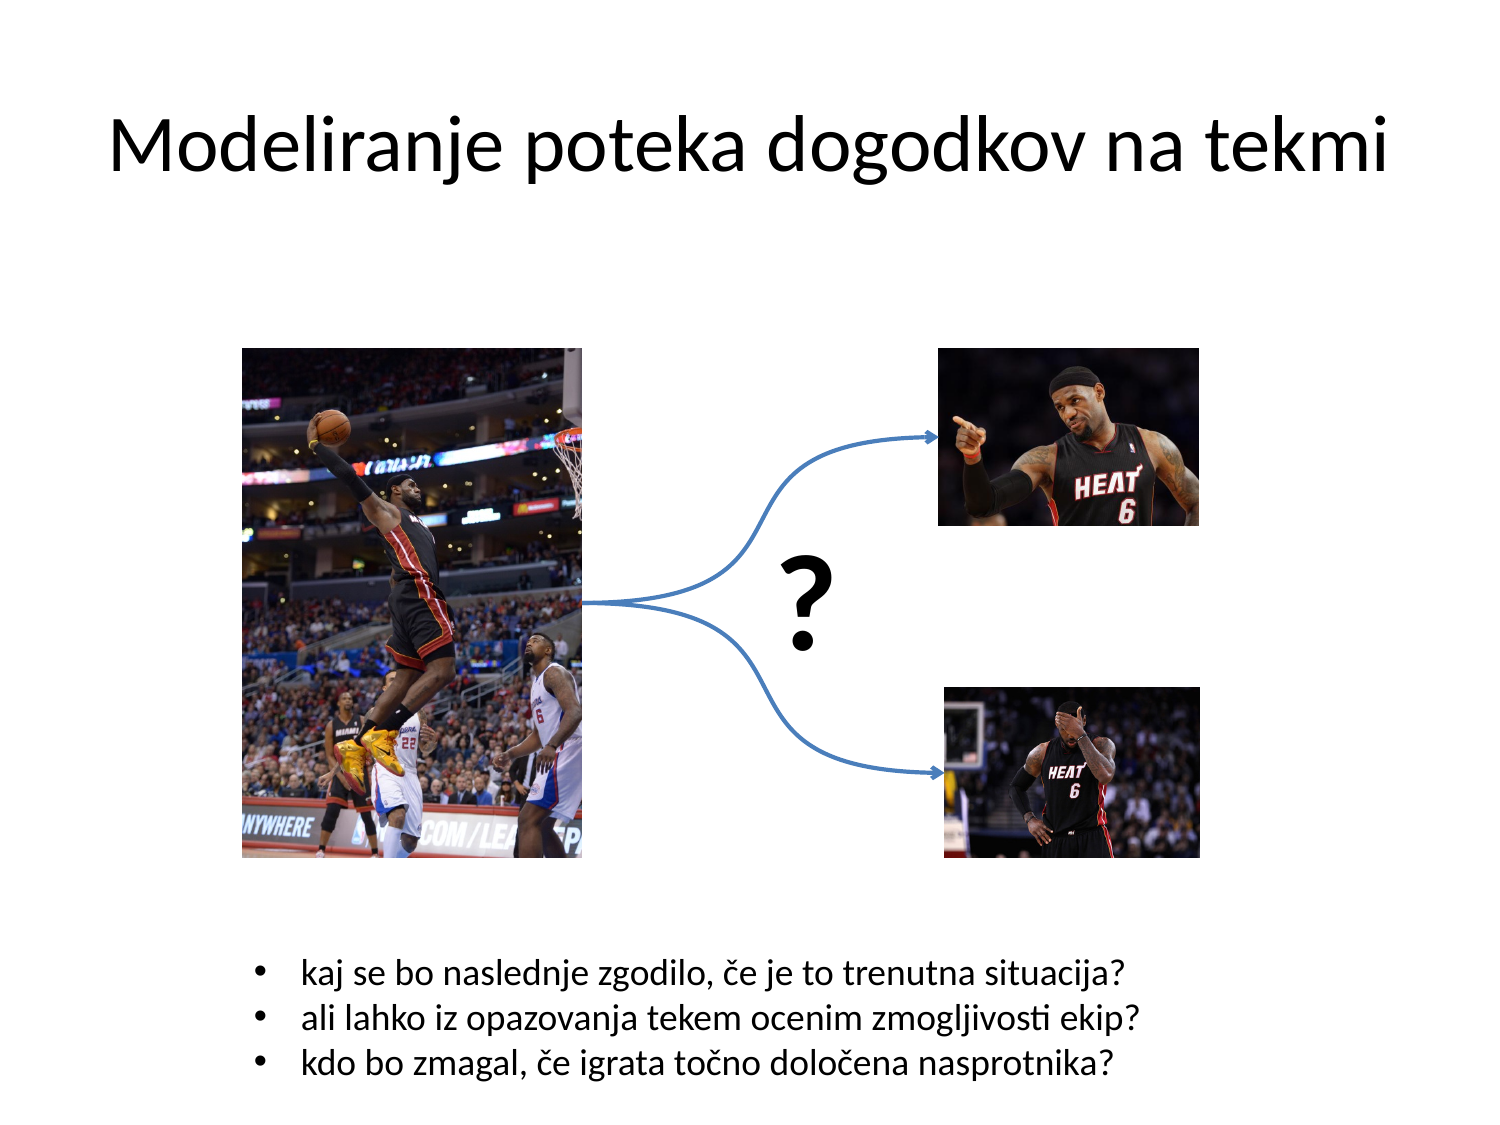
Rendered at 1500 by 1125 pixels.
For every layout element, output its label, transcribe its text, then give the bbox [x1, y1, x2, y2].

title Modeliranje poteka dogodkov na tekmi [75, 45, 1425, 233]
text_box kaj se bo naslednje zgodilo, če je to trenutna situacija? ali lahko iz opazovanja tekem ocenim zmogljivosti ekip? kdo bo zmagal, če igrata točno določena nasprotnika? [239, 940, 1255, 1091]
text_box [585, 436, 940, 601]
picture [241, 347, 582, 859]
picture [944, 687, 1200, 859]
picture [938, 347, 1199, 527]
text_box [585, 602, 945, 774]
